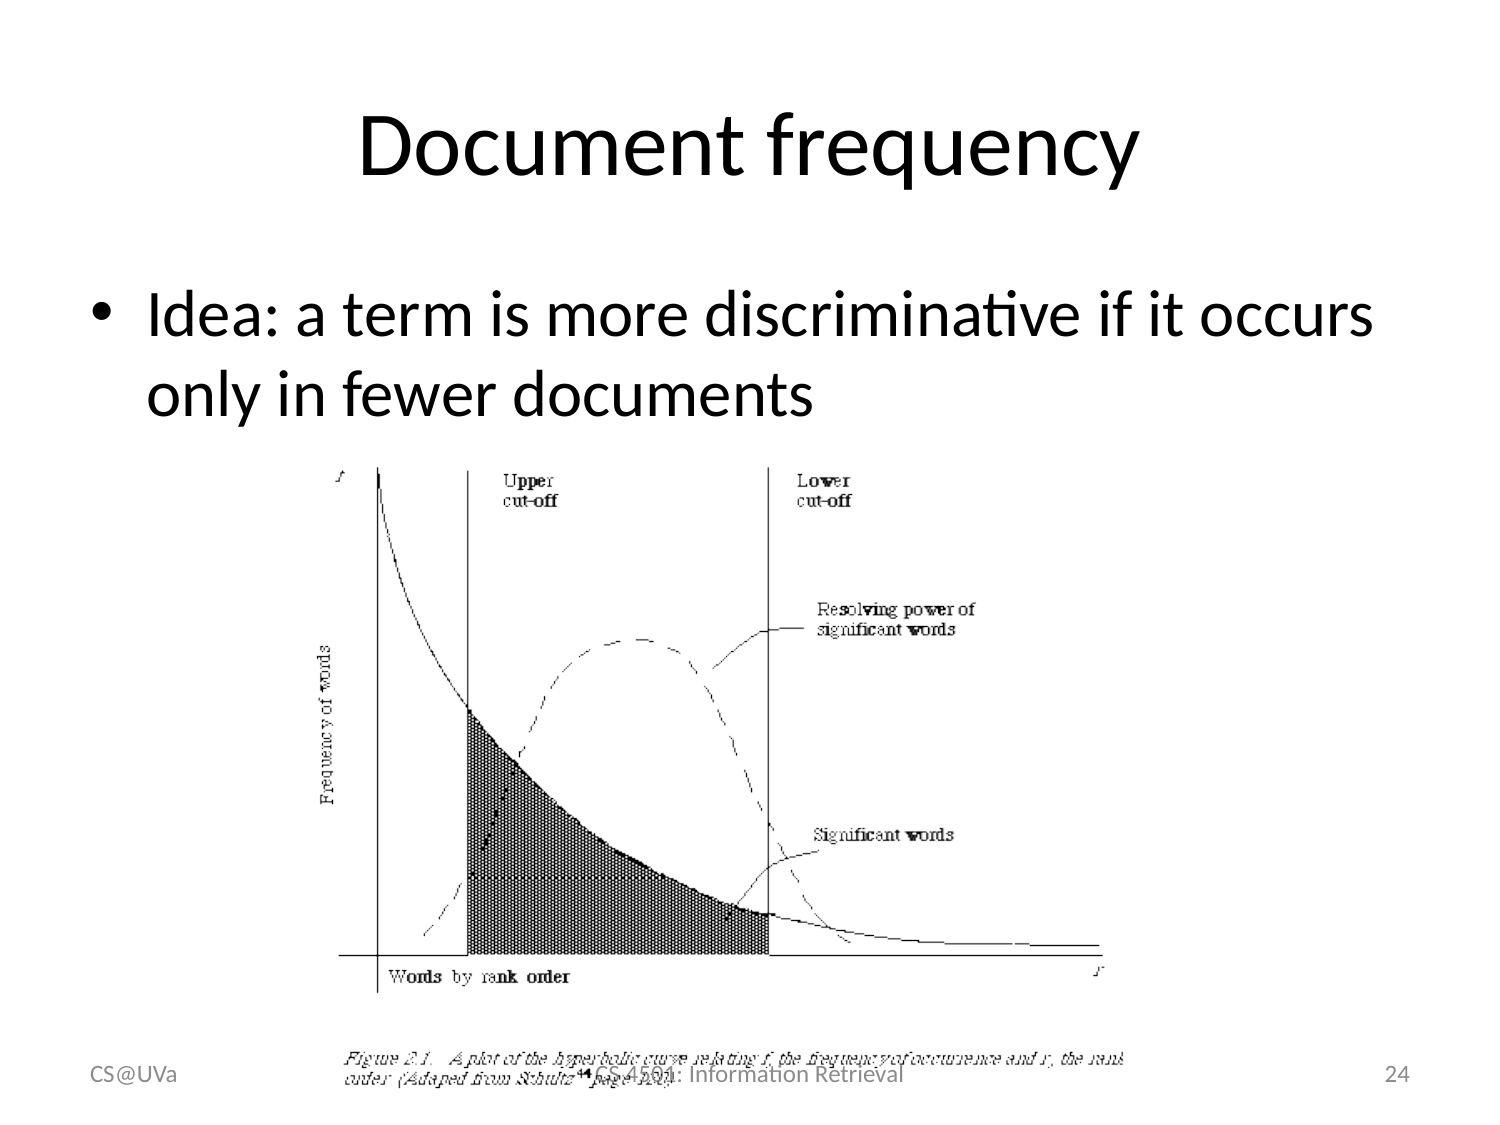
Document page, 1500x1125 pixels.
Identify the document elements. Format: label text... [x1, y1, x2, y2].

slide_number 24 [1074, 1042, 1425, 1103]
title Document frequency [75, 45, 1425, 233]
picture [312, 463, 1126, 1092]
slide_number CS@UVa [75, 1042, 425, 1103]
list Idea: a term is more discriminative if it occurs only in fewer documents [75, 262, 1425, 1005]
